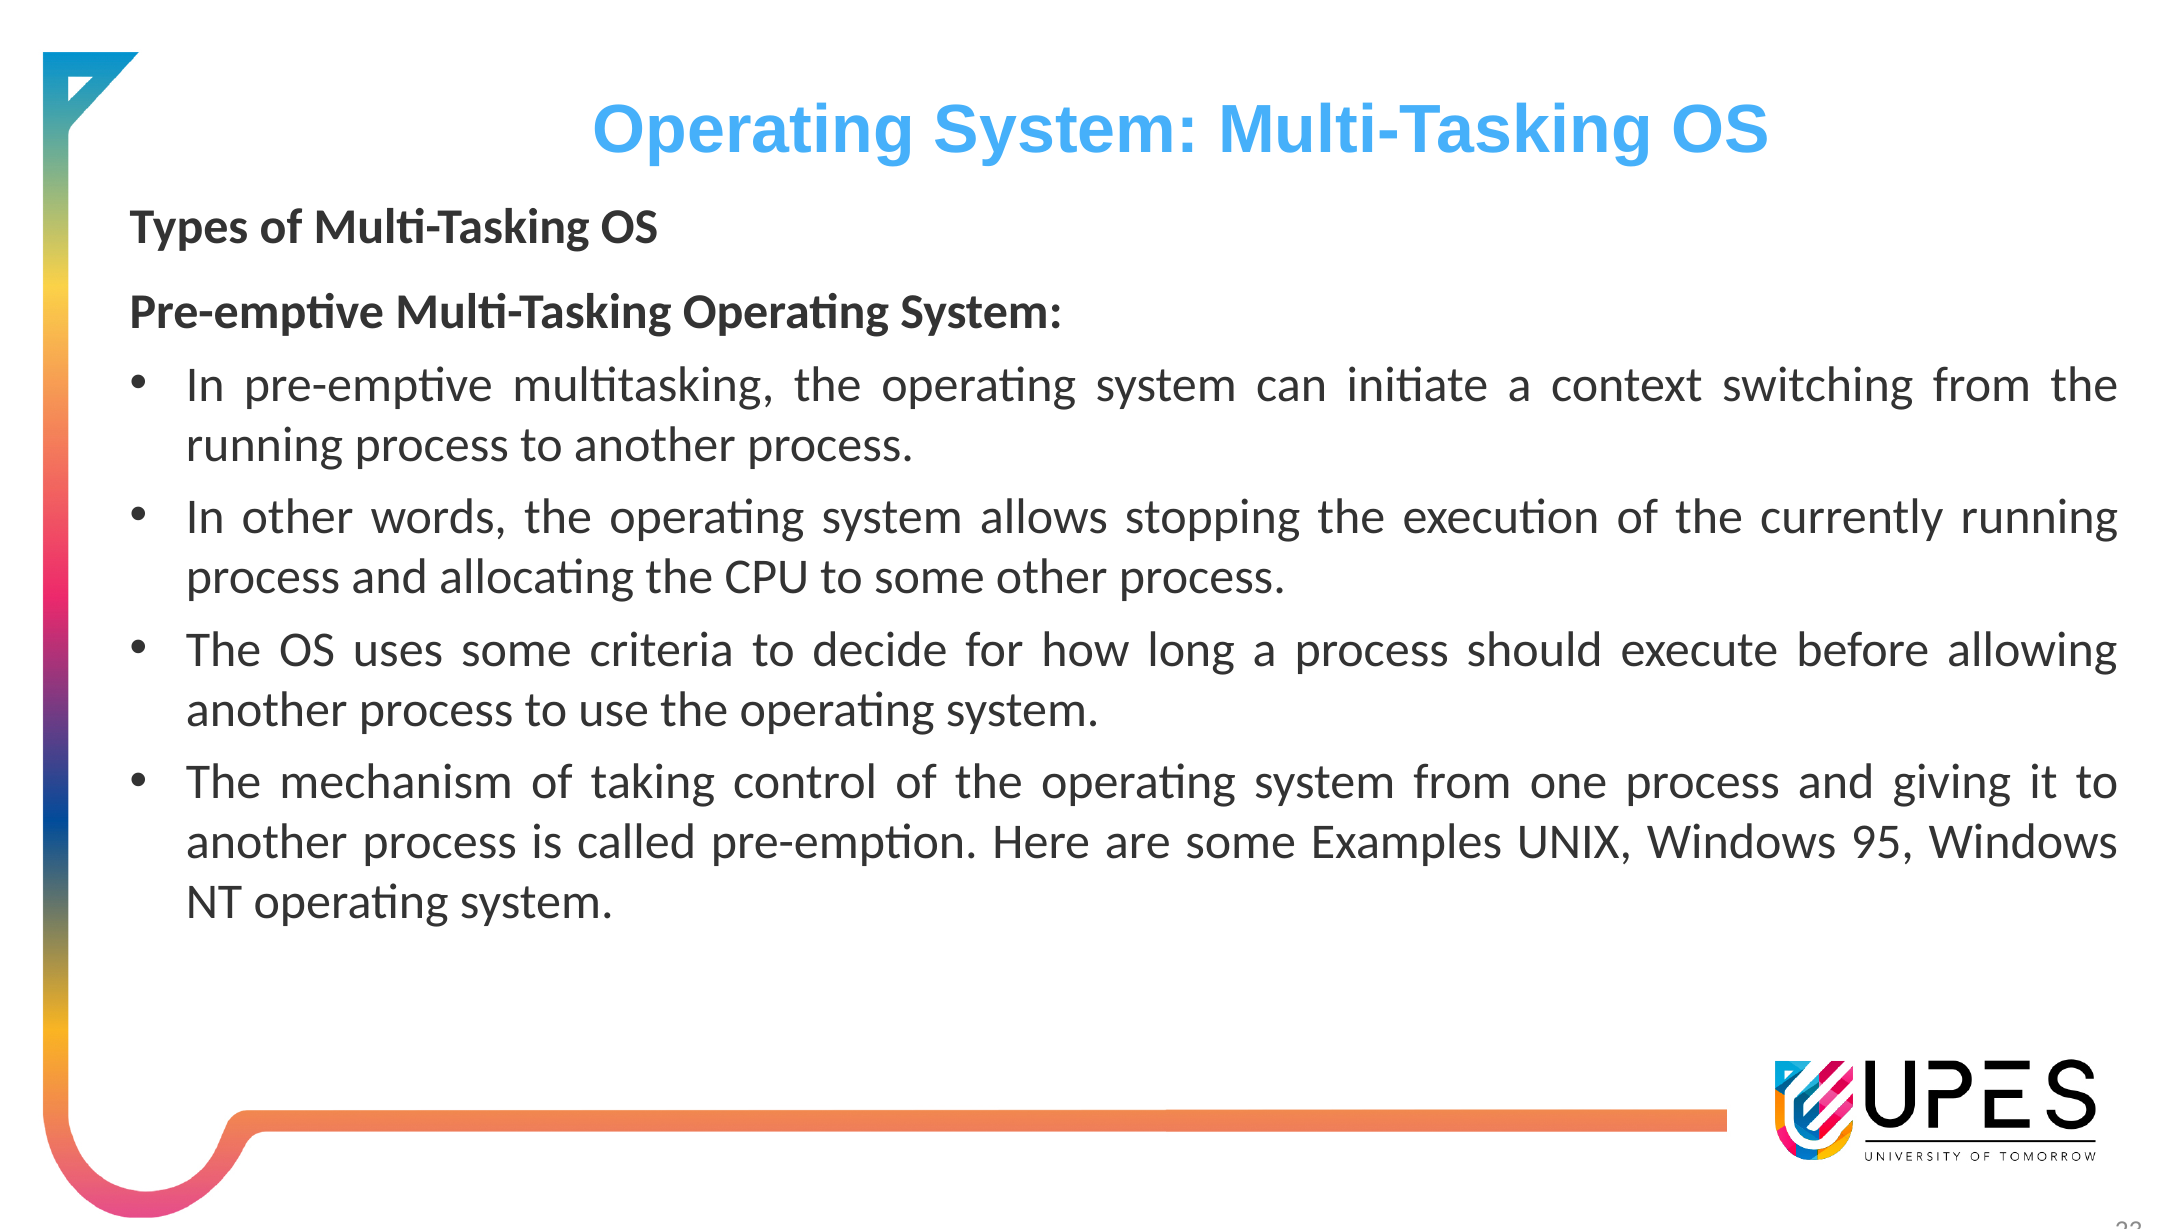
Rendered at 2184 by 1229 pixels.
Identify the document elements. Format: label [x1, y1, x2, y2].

list [0, 16, 2184, 1229]
